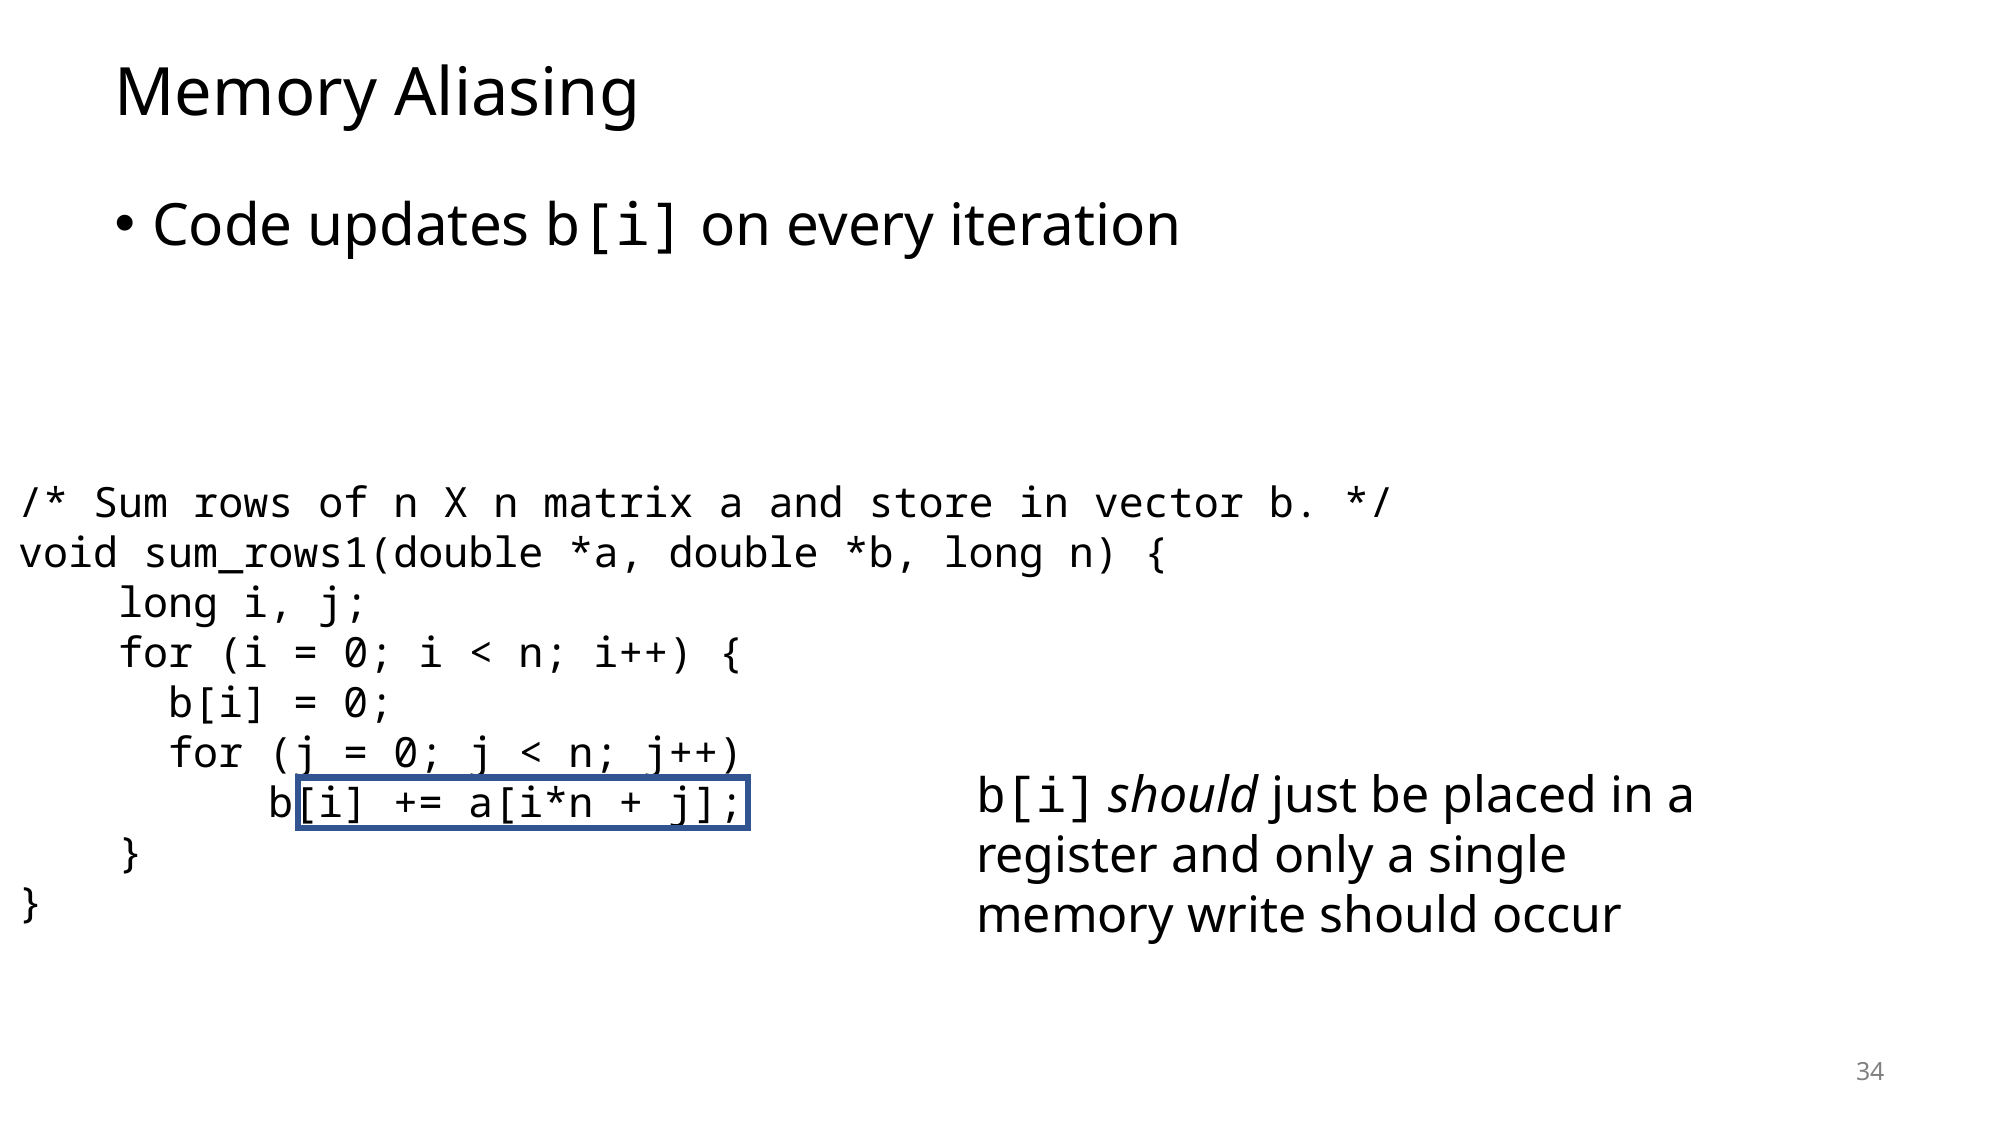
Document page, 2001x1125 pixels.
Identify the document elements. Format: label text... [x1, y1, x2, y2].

text_box [297, 776, 749, 829]
slide_number 34 [1749, 1042, 1900, 1103]
text_box b[i] should just be placed in a register and only a single memory write should occur [961, 754, 1790, 950]
list Code updates b[i] on every iteration [99, 187, 1900, 1013]
text_box /* Sum rows of n X n matrix a and store in vector b. */ void sum_rows1(double *a, double *b, long n) { long i, j; for (i = 0; i < n; i++) { b[i] = 0; for (j = 0; j < n; j++) b[i] += a[i*n + j]; } } [3, 468, 99, 934]
title Memory Aliasing [99, 37, 1900, 150]
